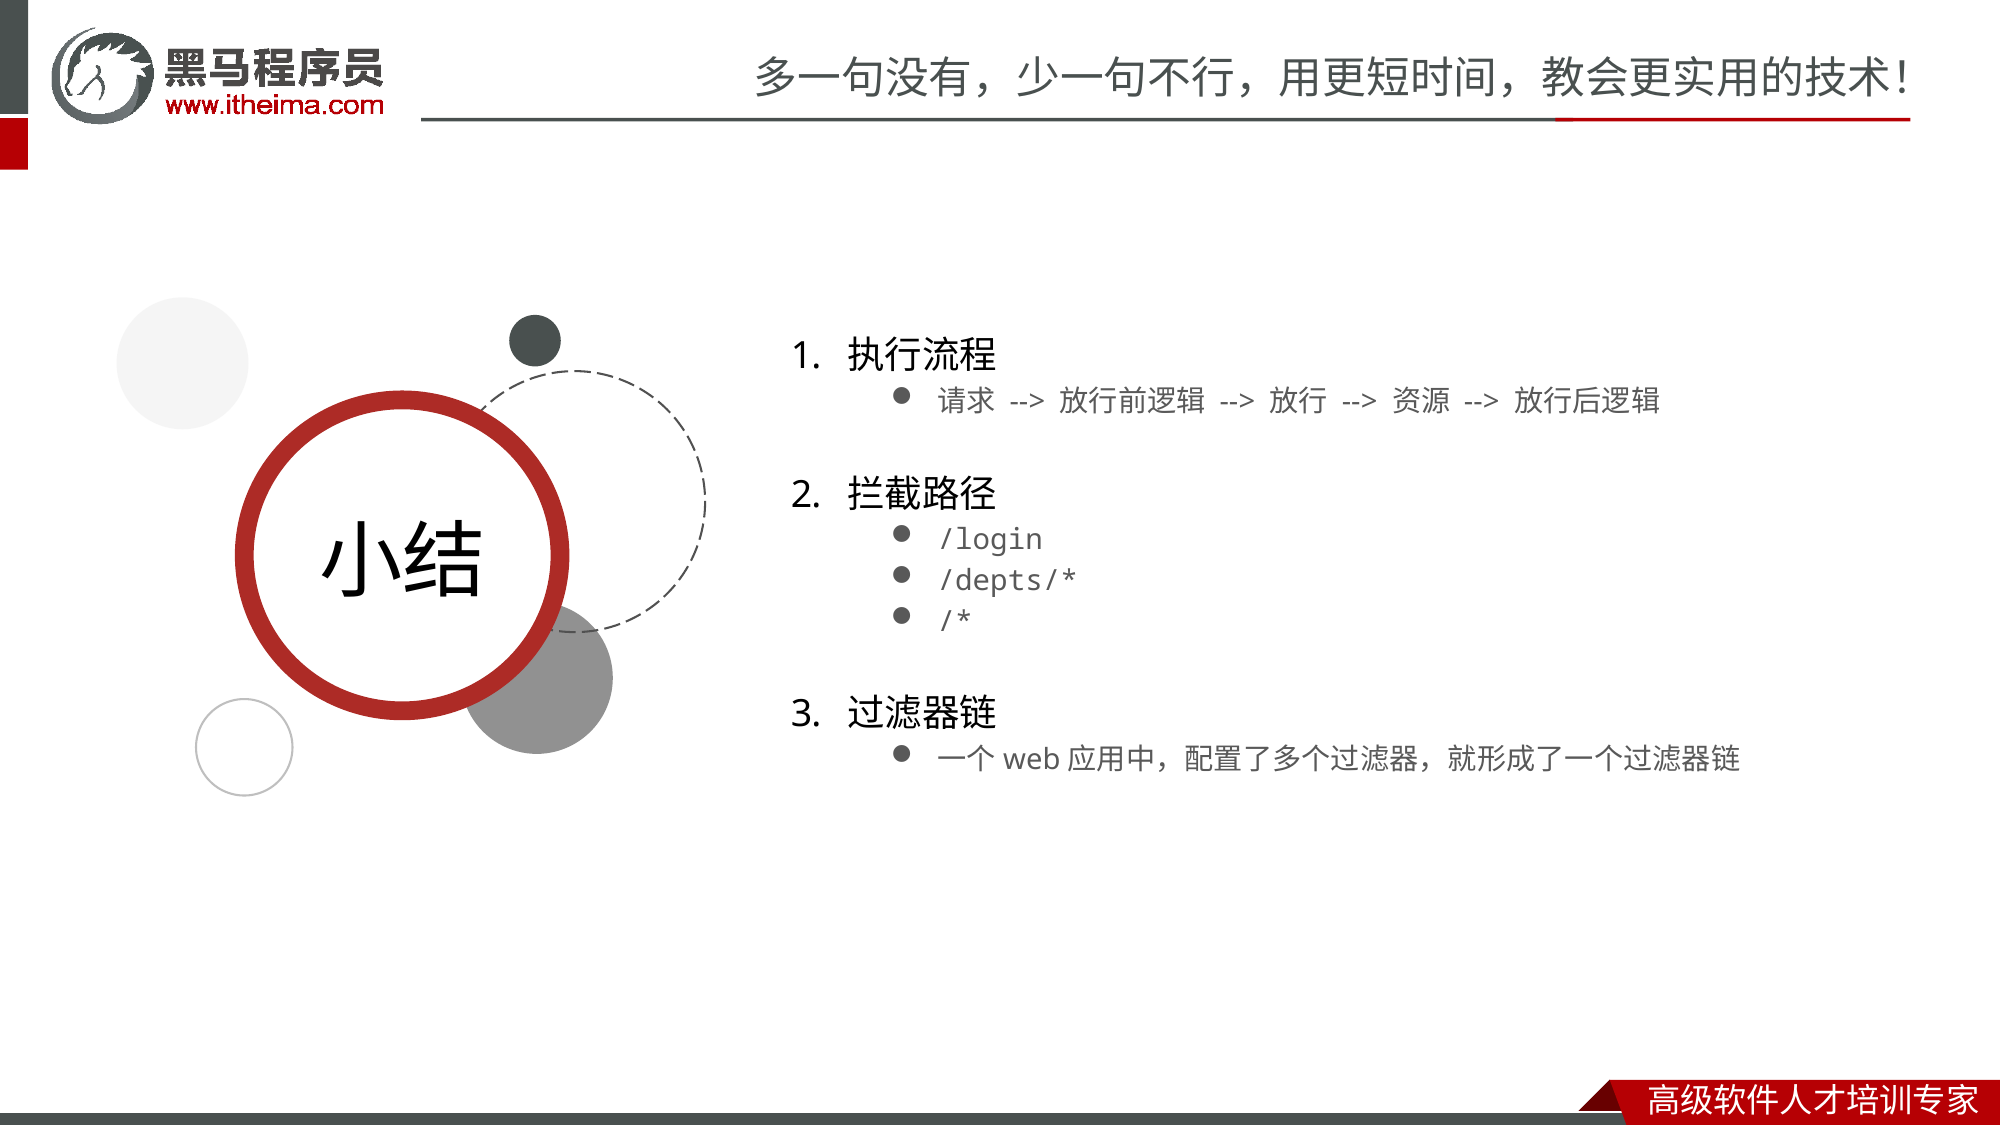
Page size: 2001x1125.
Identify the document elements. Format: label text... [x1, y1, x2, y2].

list 执行流程 请求 --> 放行前逻辑 --> 放行 --> 资源 --> 放行后逻辑 拦截路径 /login /depts/* /* 过滤器链 一个web应用中，配置了多个过滤器，就形成了一个过滤器链 [776, 246, 1936, 816]
picture [50, 26, 384, 125]
